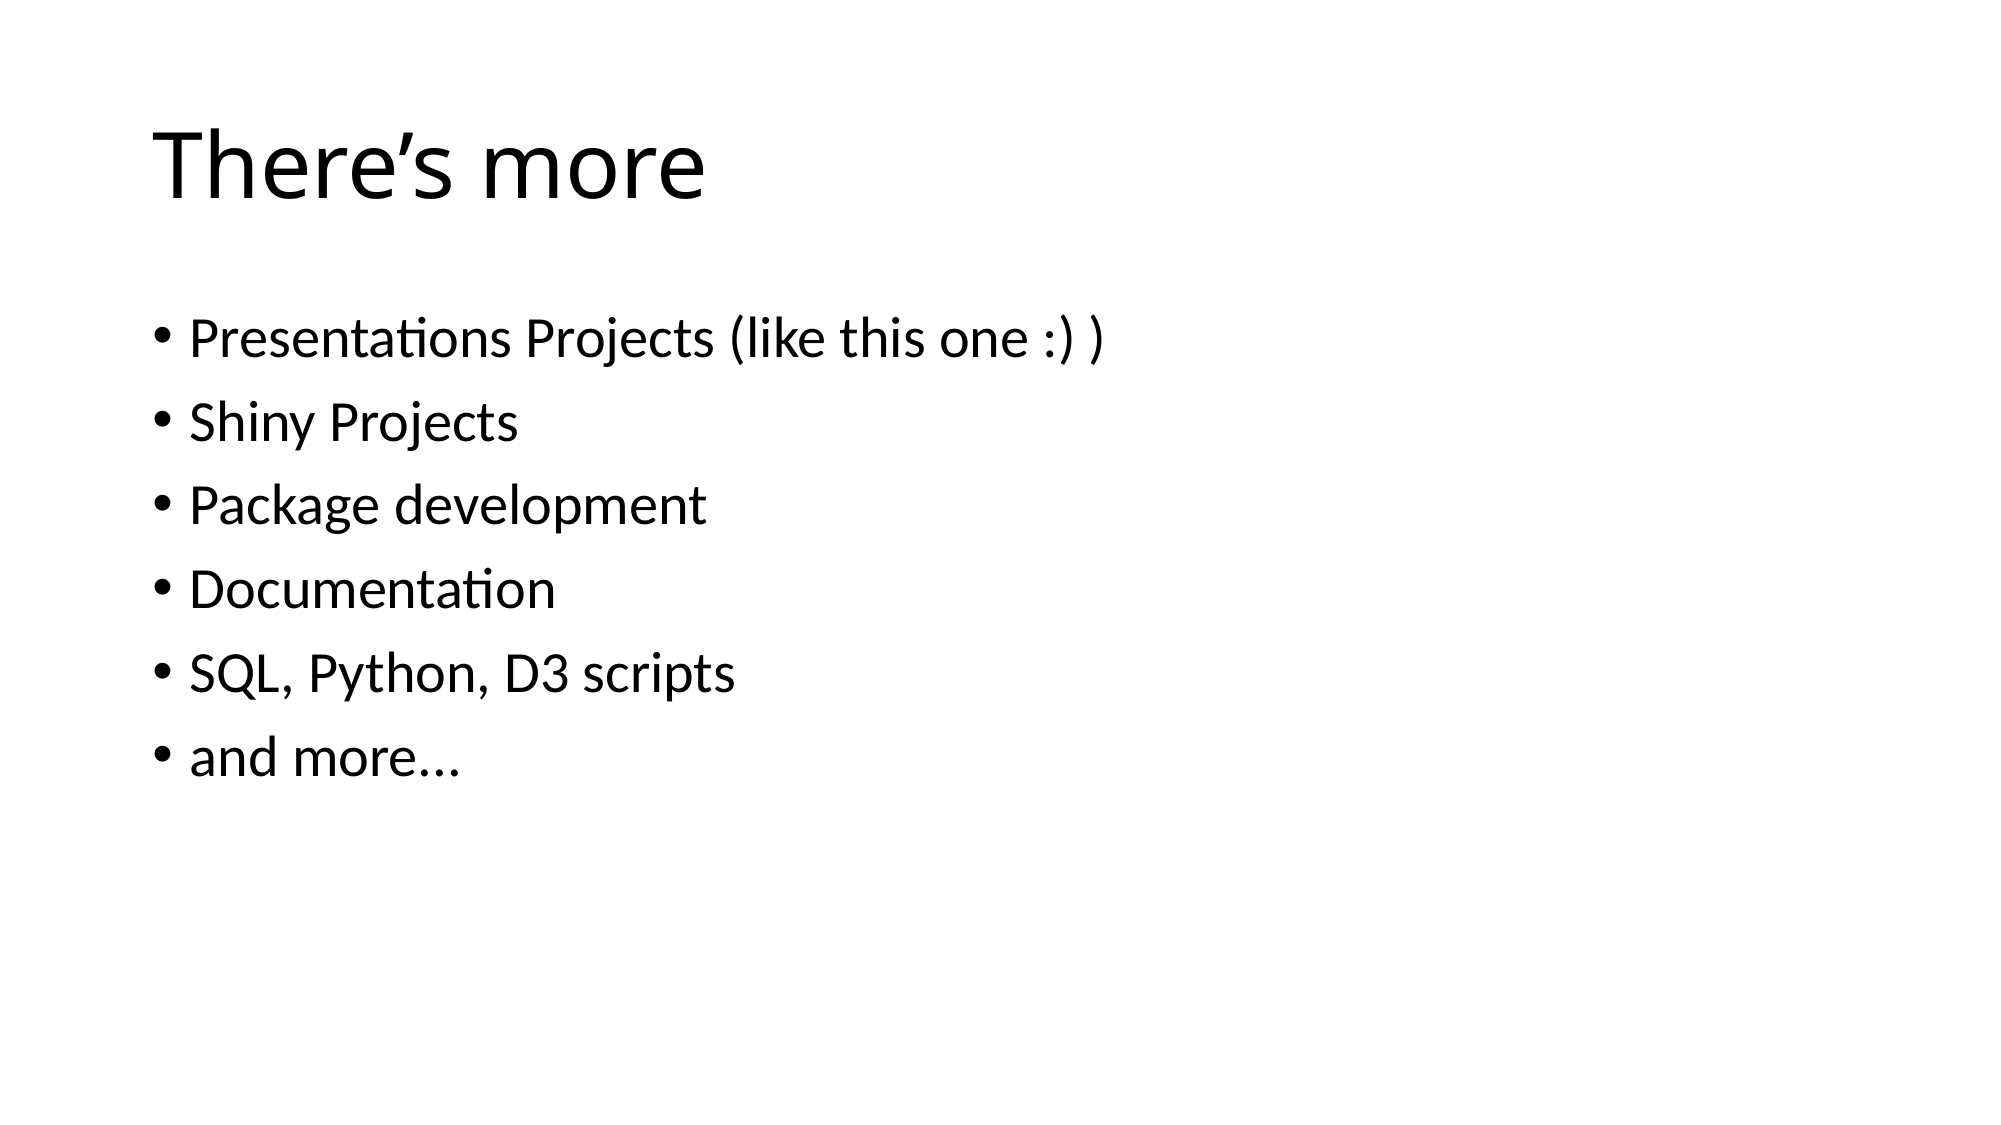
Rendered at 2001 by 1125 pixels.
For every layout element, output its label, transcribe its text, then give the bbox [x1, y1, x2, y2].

title There’s more [137, 59, 1863, 278]
list Presentations Projects (like this one :) ) Shiny Projects Package development Documentation SQL, Python, D3 scripts and more... [137, 299, 1863, 1014]
